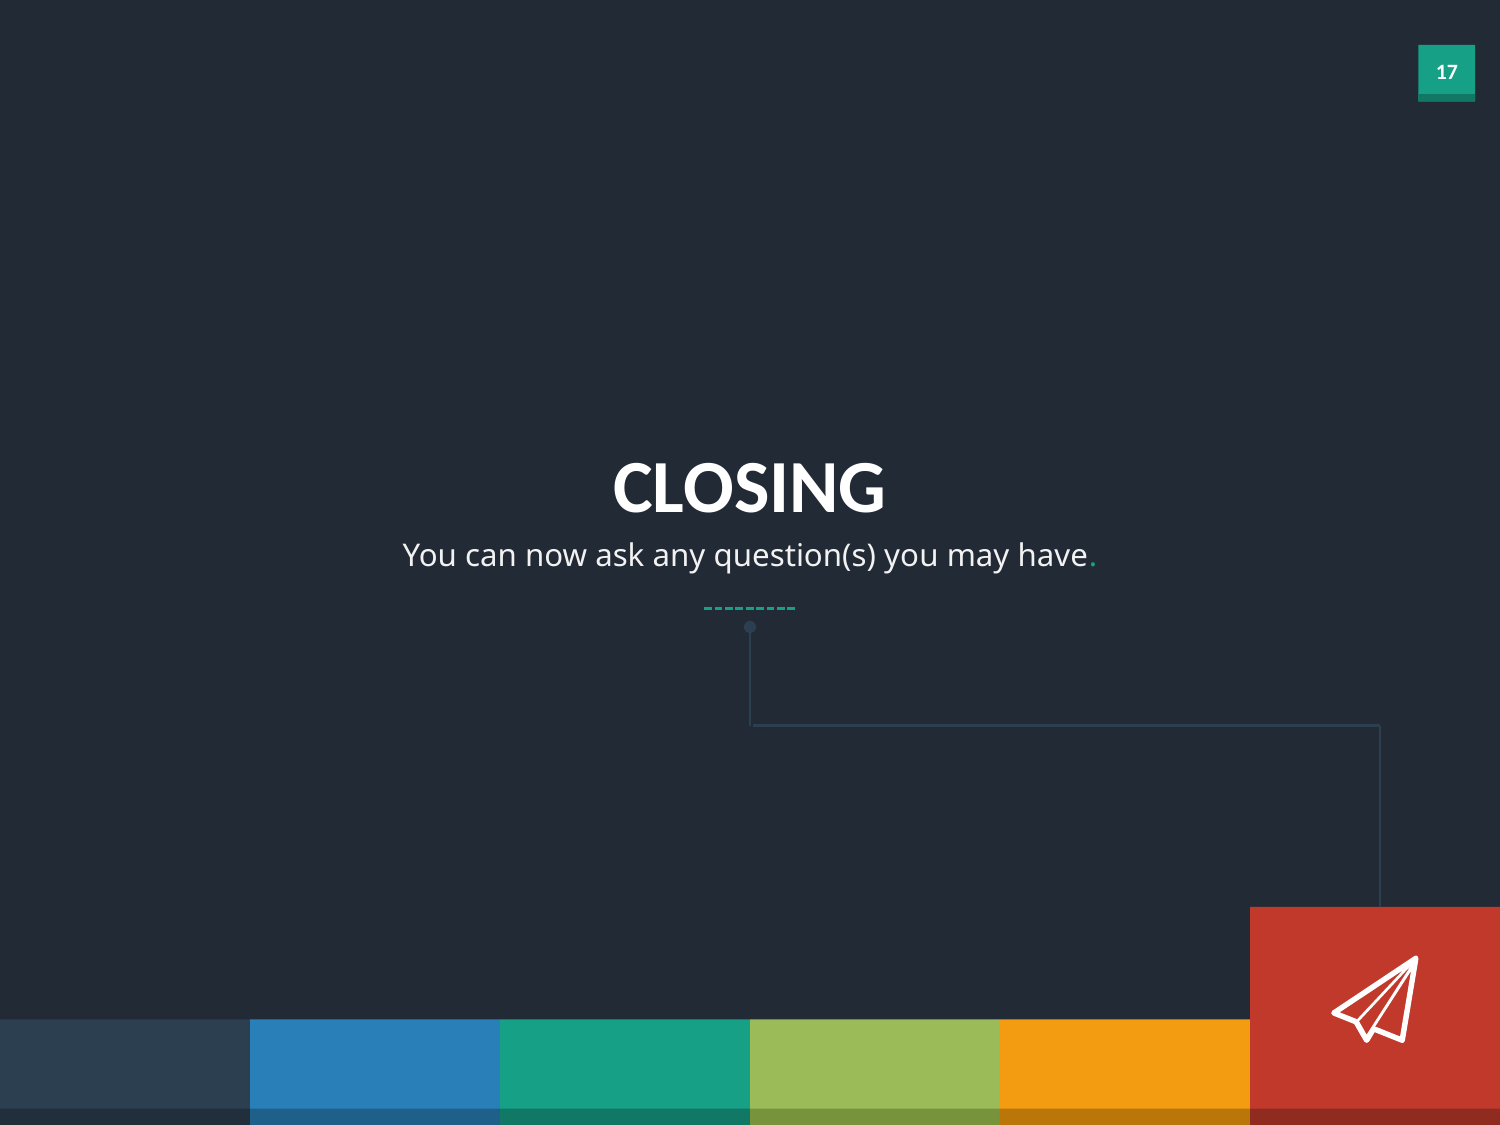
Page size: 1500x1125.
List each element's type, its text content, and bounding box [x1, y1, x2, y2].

text_box [749, 1018, 999, 1108]
text_box CLOSING [598, 430, 902, 528]
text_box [0, 1108, 1500, 1125]
text_box [251, 1018, 499, 1108]
text_box [0, 1018, 251, 1108]
text_box [1249, 906, 1500, 1108]
text_box [999, 1018, 1249, 1108]
text_box [499, 1018, 749, 1108]
text_box You can now ask any question(s) you may have. [261, 528, 1239, 581]
text_box [1331, 955, 1419, 1043]
